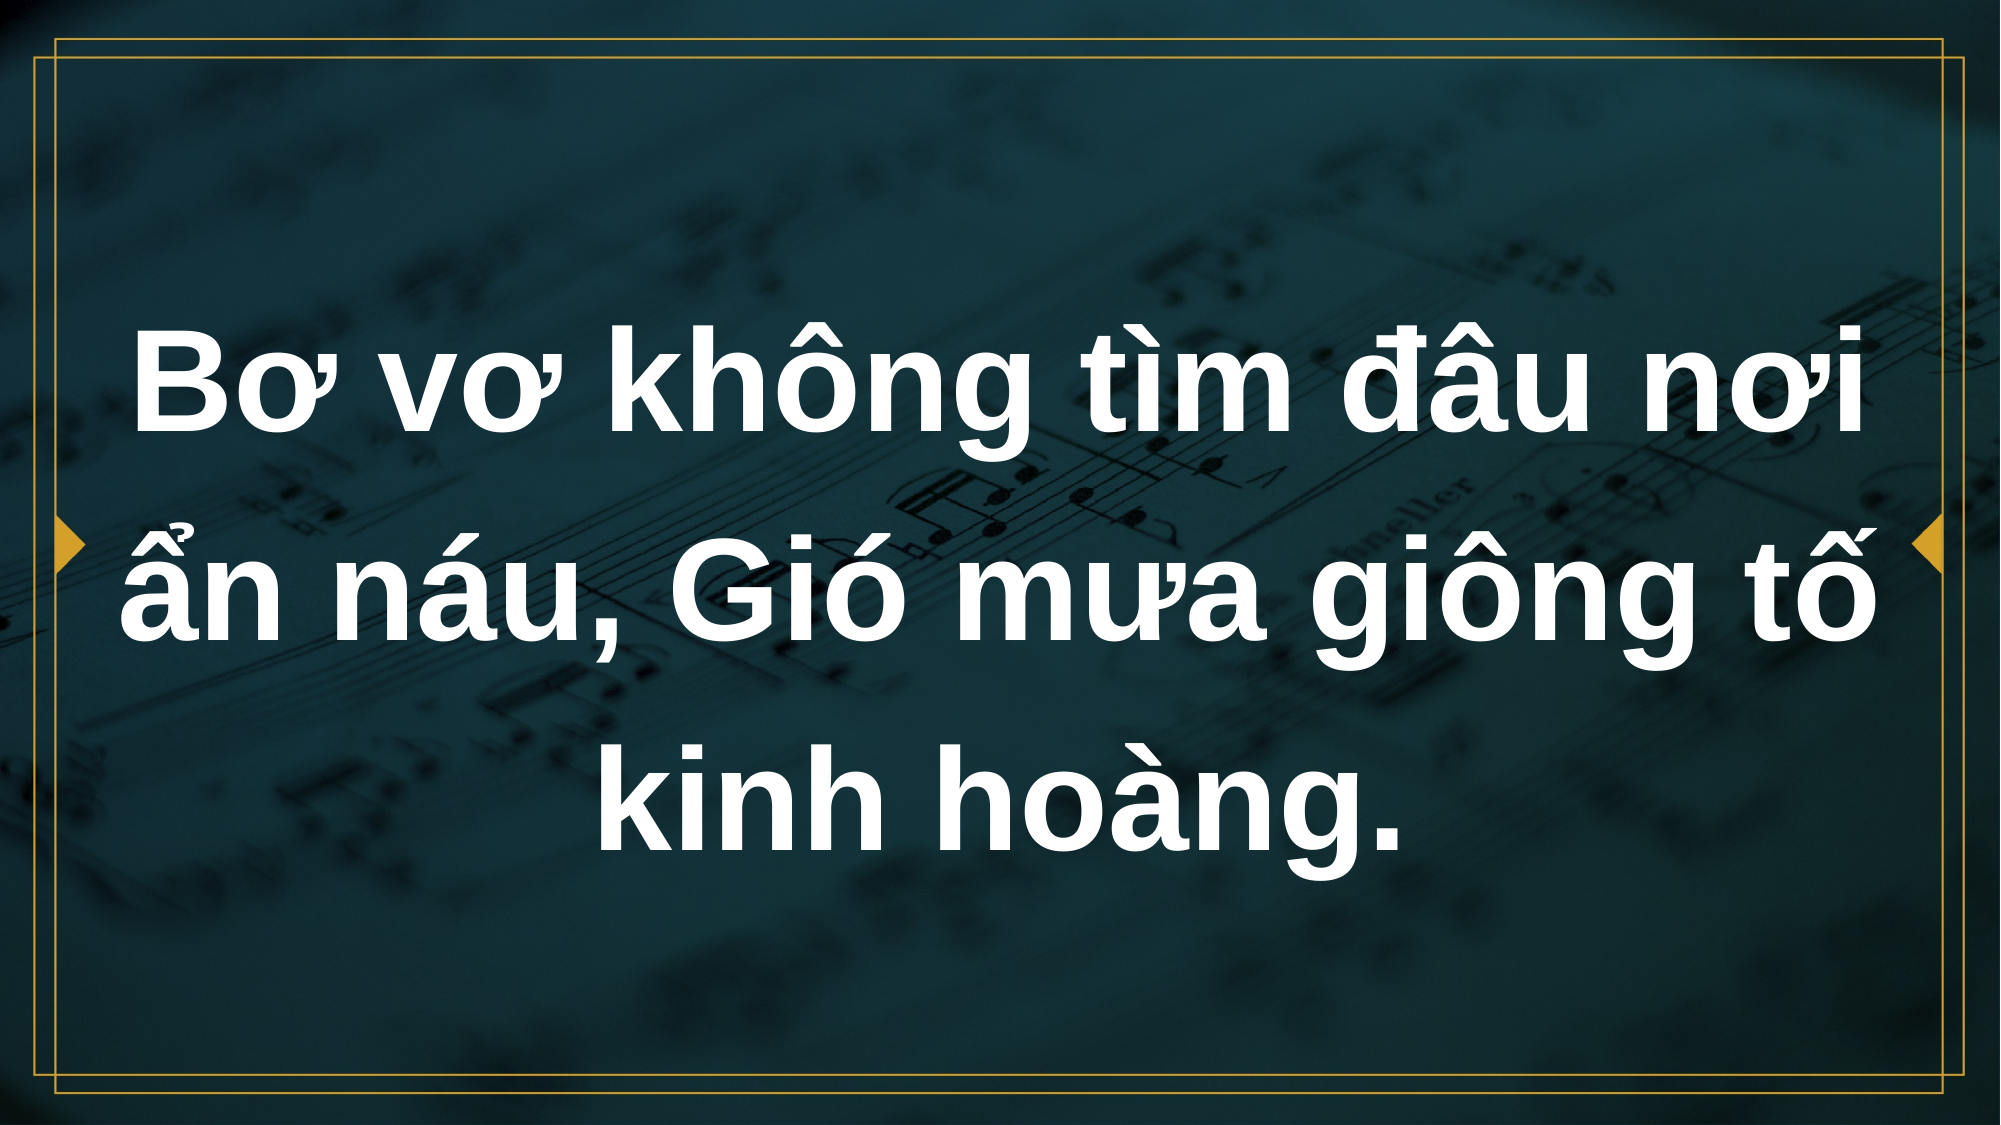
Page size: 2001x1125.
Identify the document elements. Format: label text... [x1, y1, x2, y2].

title Bơ vơ không tìm đâu nơi ẩn náu, Gió mưa giông tố kinh hoàng. [55, 53, 1945, 1077]
picture [0, 0, 2000, 1125]
